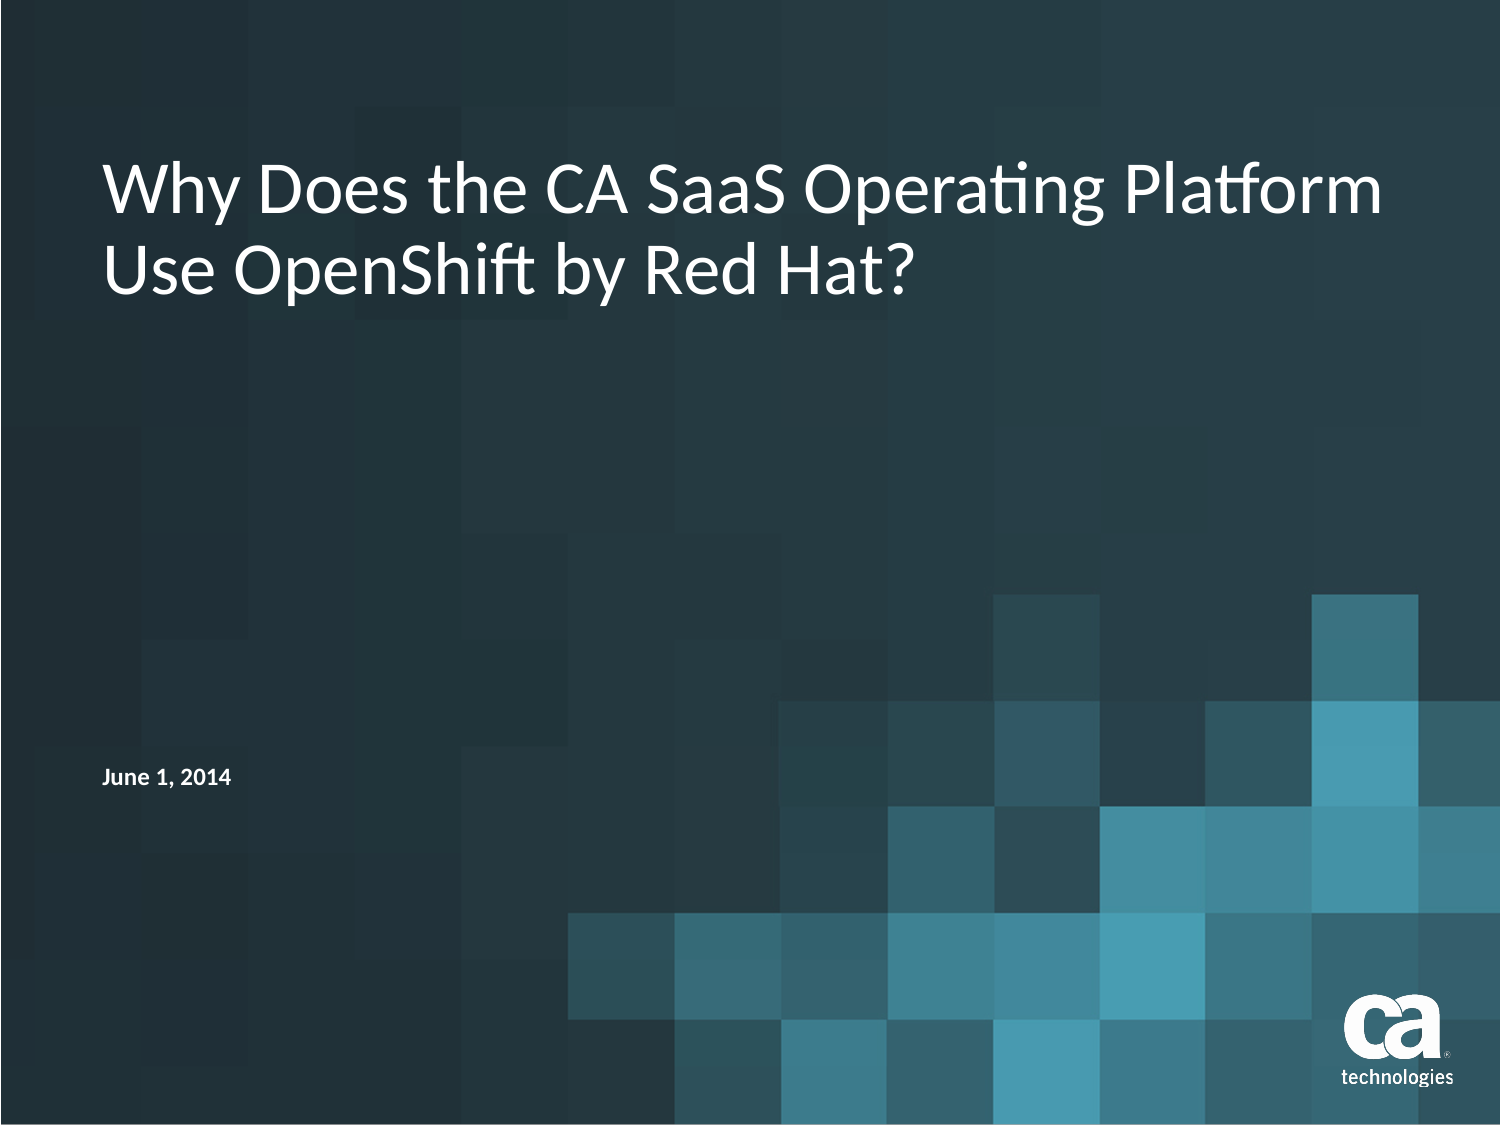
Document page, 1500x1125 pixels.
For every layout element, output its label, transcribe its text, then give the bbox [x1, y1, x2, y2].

title Why Does the CA SaaS Operating Platform Use OpenShift by Red Hat? [87, 141, 1431, 383]
picture [0, 0, 1500, 1125]
list June 1, 2014 [87, 723, 1147, 831]
